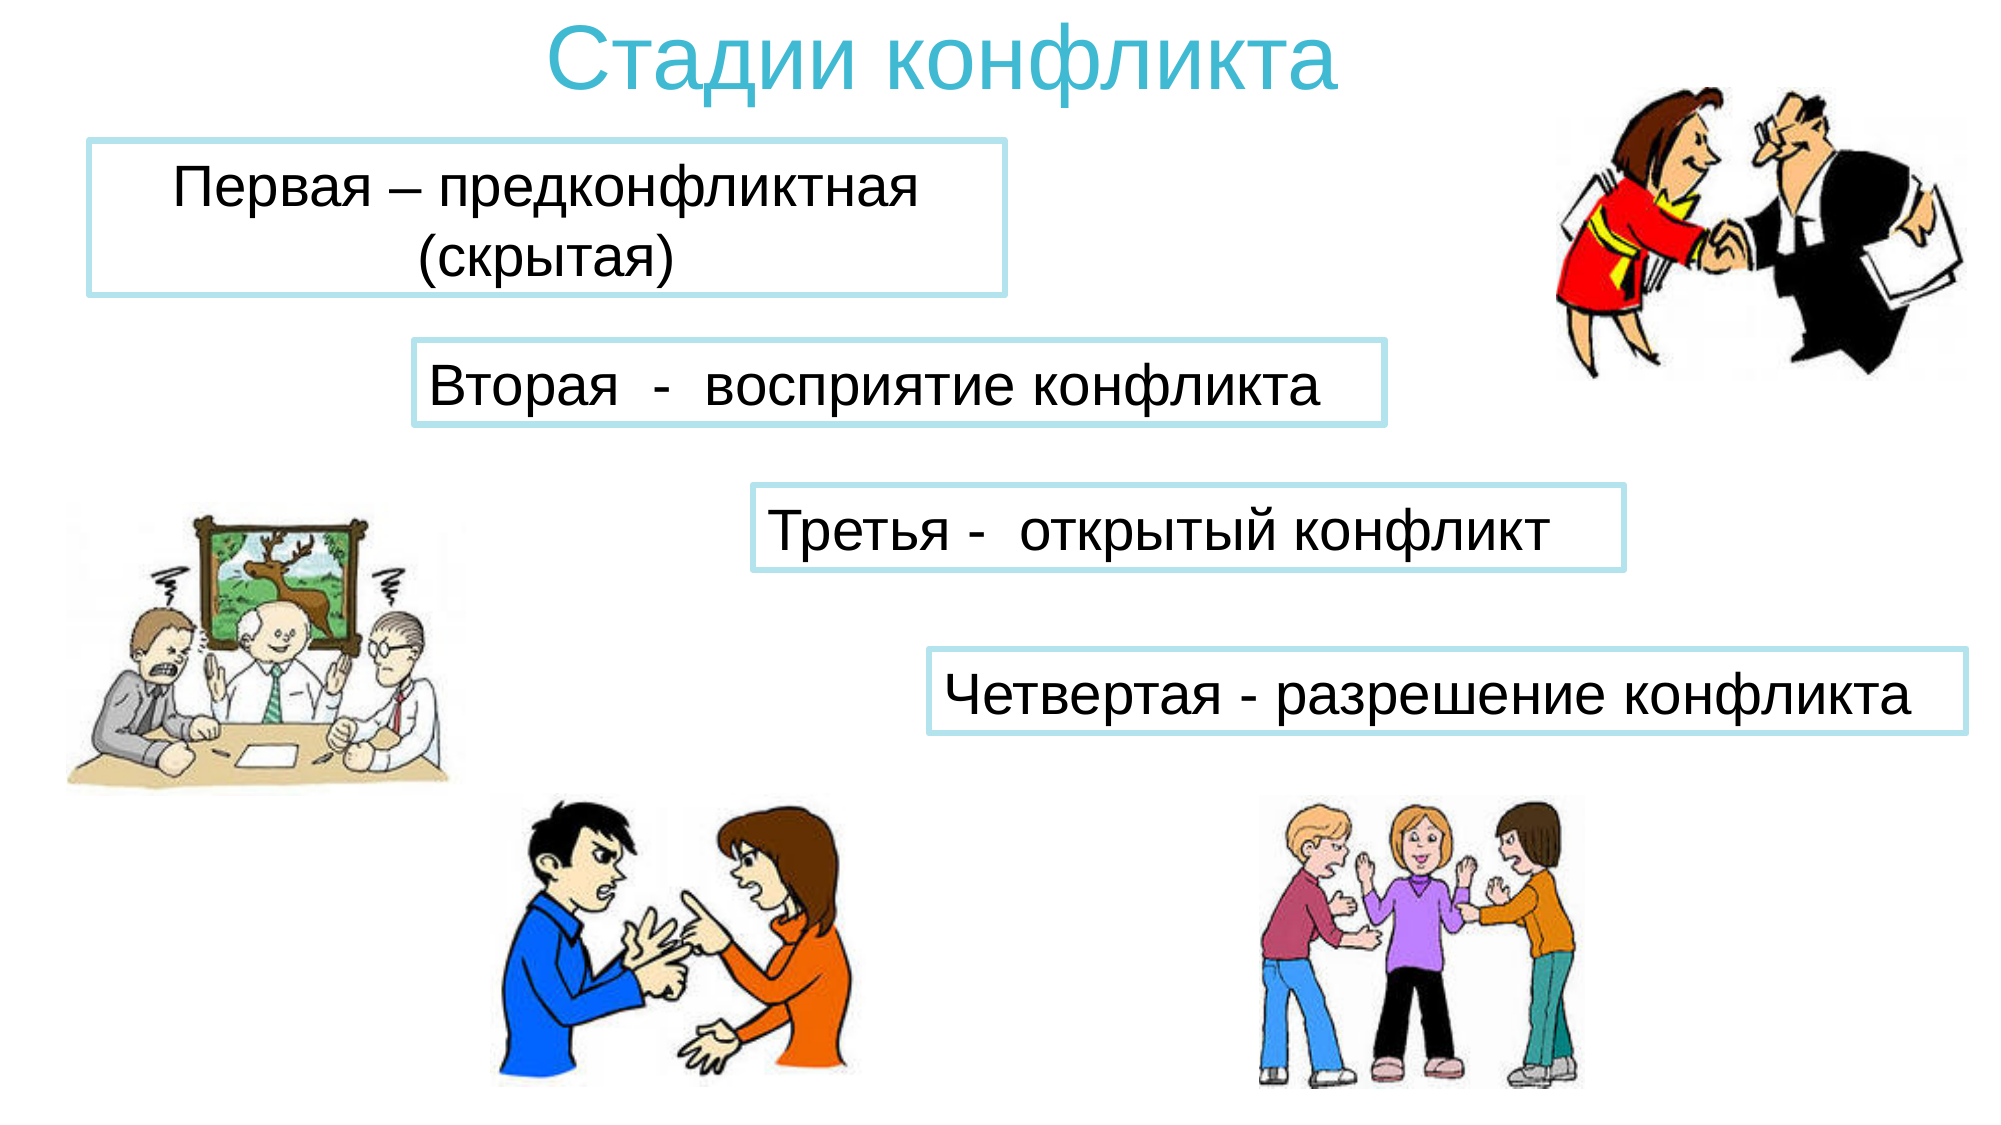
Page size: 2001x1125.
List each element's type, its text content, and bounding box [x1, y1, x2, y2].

text_box Четвертая - разрешение конфликта [929, 648, 1967, 734]
picture [489, 793, 866, 1087]
text_box Вторая - восприятие конфликта [413, 339, 1385, 425]
picture [1556, 87, 1967, 381]
text_box Стадии конфликта [530, 0, 1380, 116]
text_box Первая – предконфликтная (скрытая) [89, 140, 1005, 296]
picture [66, 501, 466, 796]
picture [1259, 794, 1585, 1089]
text_box Третья - открытый конфликт [752, 484, 1624, 570]
